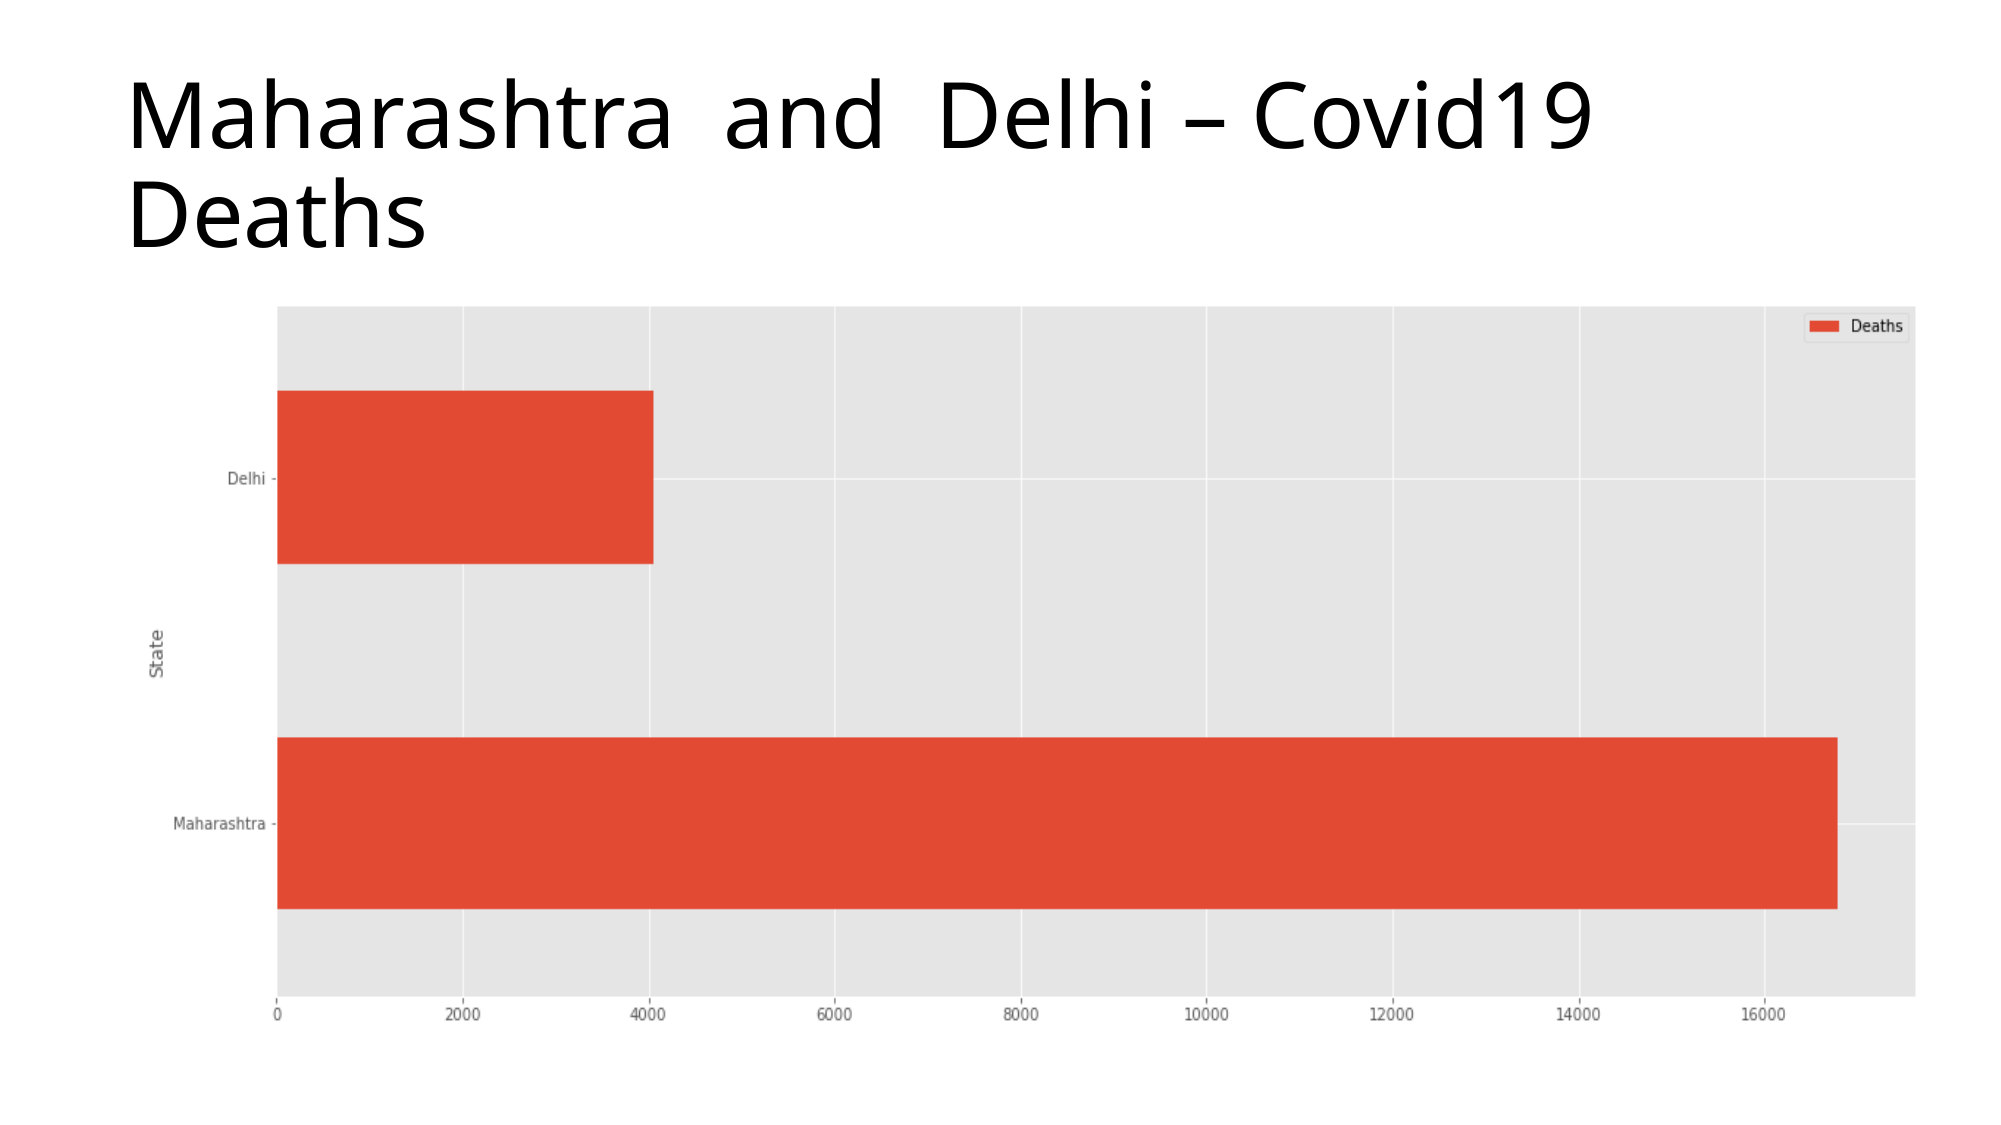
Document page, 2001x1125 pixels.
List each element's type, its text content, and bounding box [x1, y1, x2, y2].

picture [138, 294, 1926, 1035]
title Maharashtra and Delhi – Covid19 Deaths [110, 59, 1825, 278]
